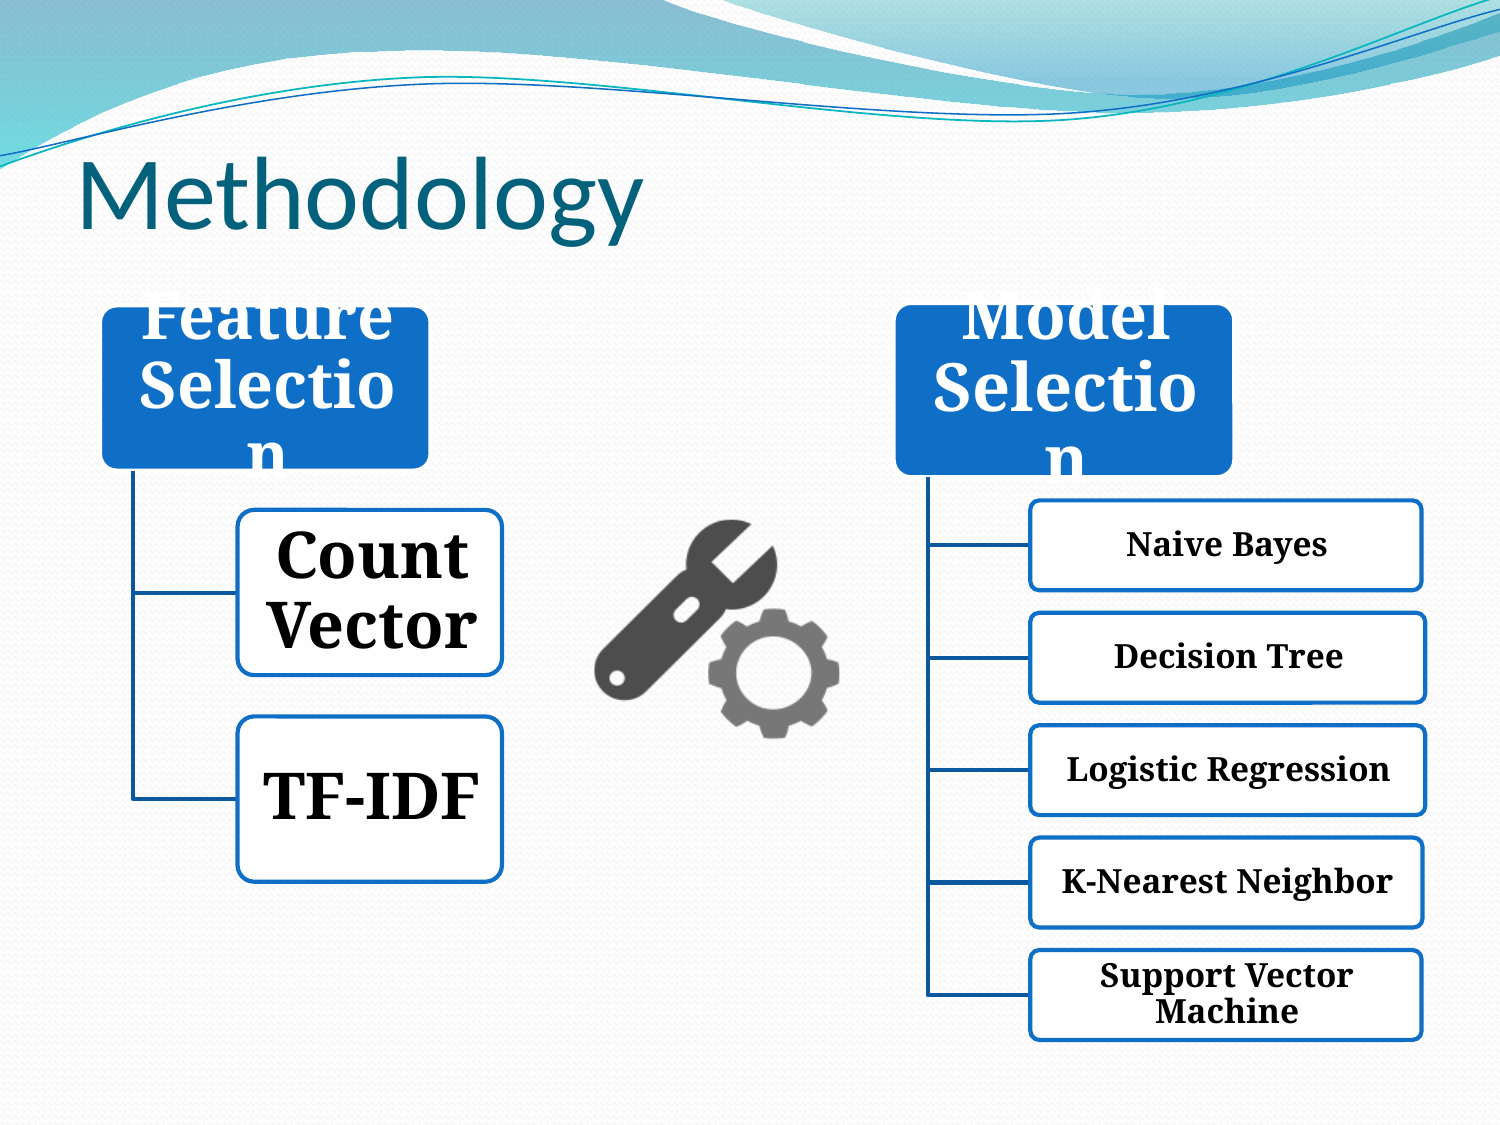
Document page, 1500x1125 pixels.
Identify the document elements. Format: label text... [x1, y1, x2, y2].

title Methodology [75, 62, 1425, 250]
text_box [36, 302, 637, 883]
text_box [837, 302, 1500, 1041]
picture [462, 490, 984, 772]
